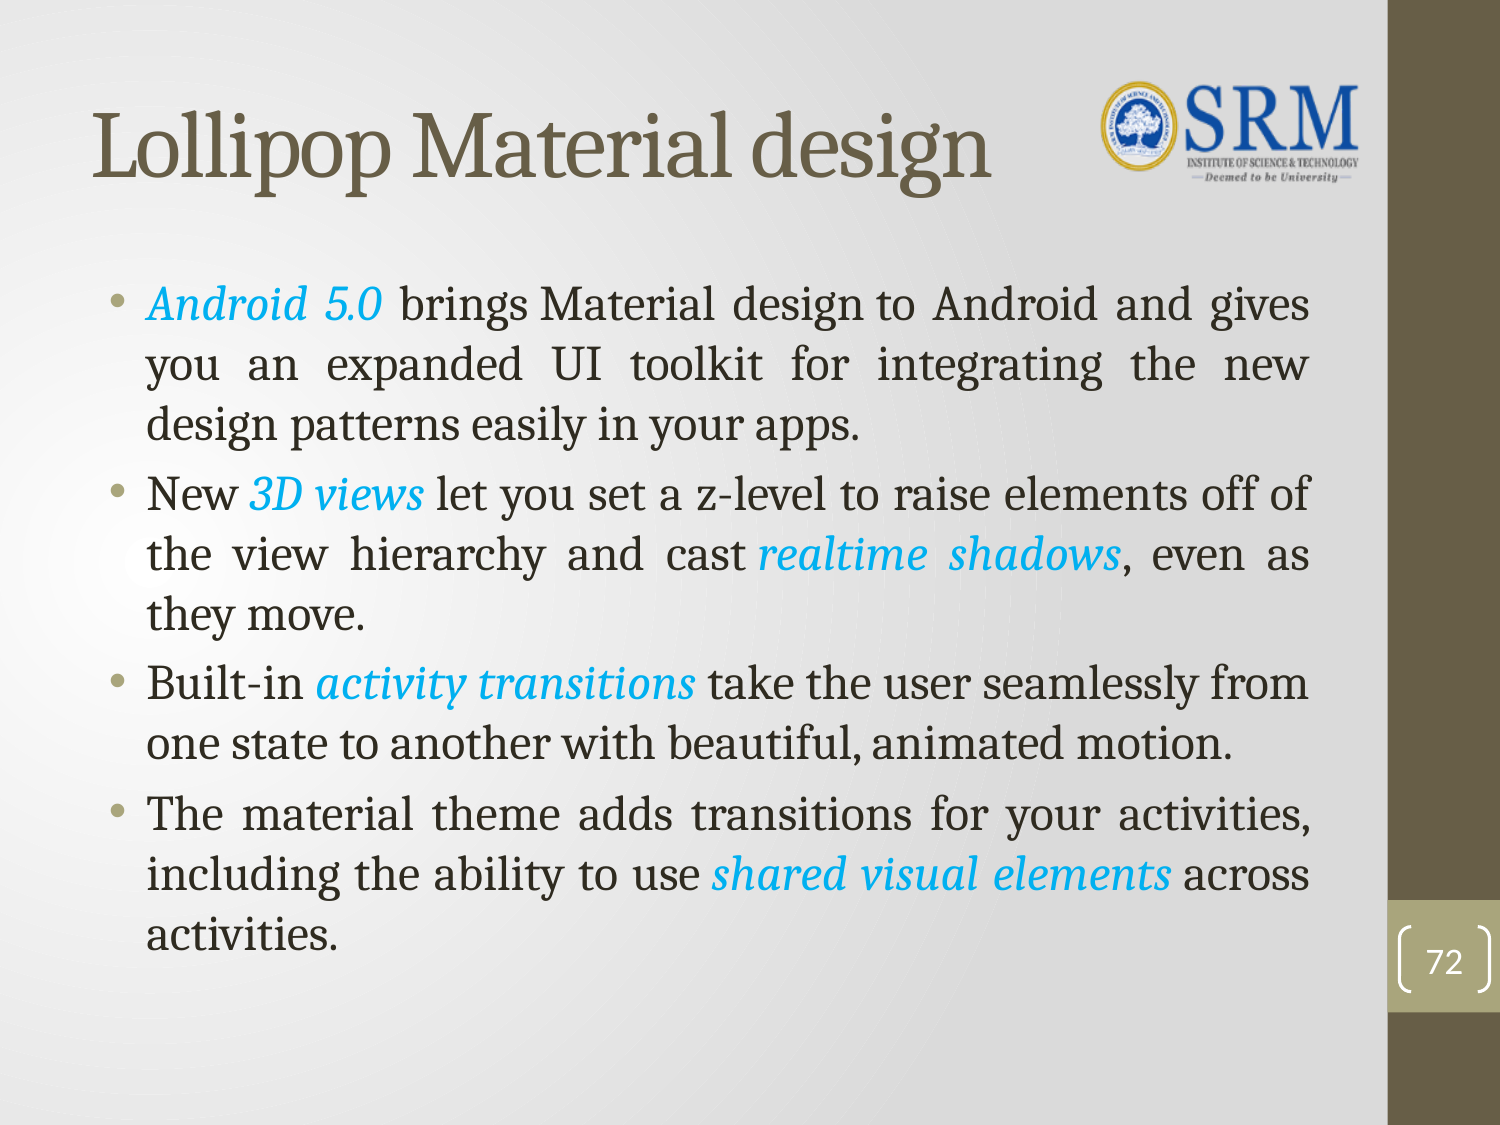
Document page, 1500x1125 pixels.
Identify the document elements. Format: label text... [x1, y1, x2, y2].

slide_number 72 [1397, 925, 1492, 994]
title Lollipop Material design [75, 45, 1075, 233]
picture [1099, 44, 1362, 219]
list Android 5.0 brings Material design to Android and gives you an expanded UI toolkit for integrating the new design patterns easily in your apps. New 3D views let you set a z-level to raise elements off of the view hierarchy and cast realtime shadows, even as they move. Built-in activity transitions take the user seamlessly from one state to another with beautiful, animated motion. The material theme adds transitions for your activities, including the ability to use shared visual elements across activities. [75, 262, 1325, 1050]
